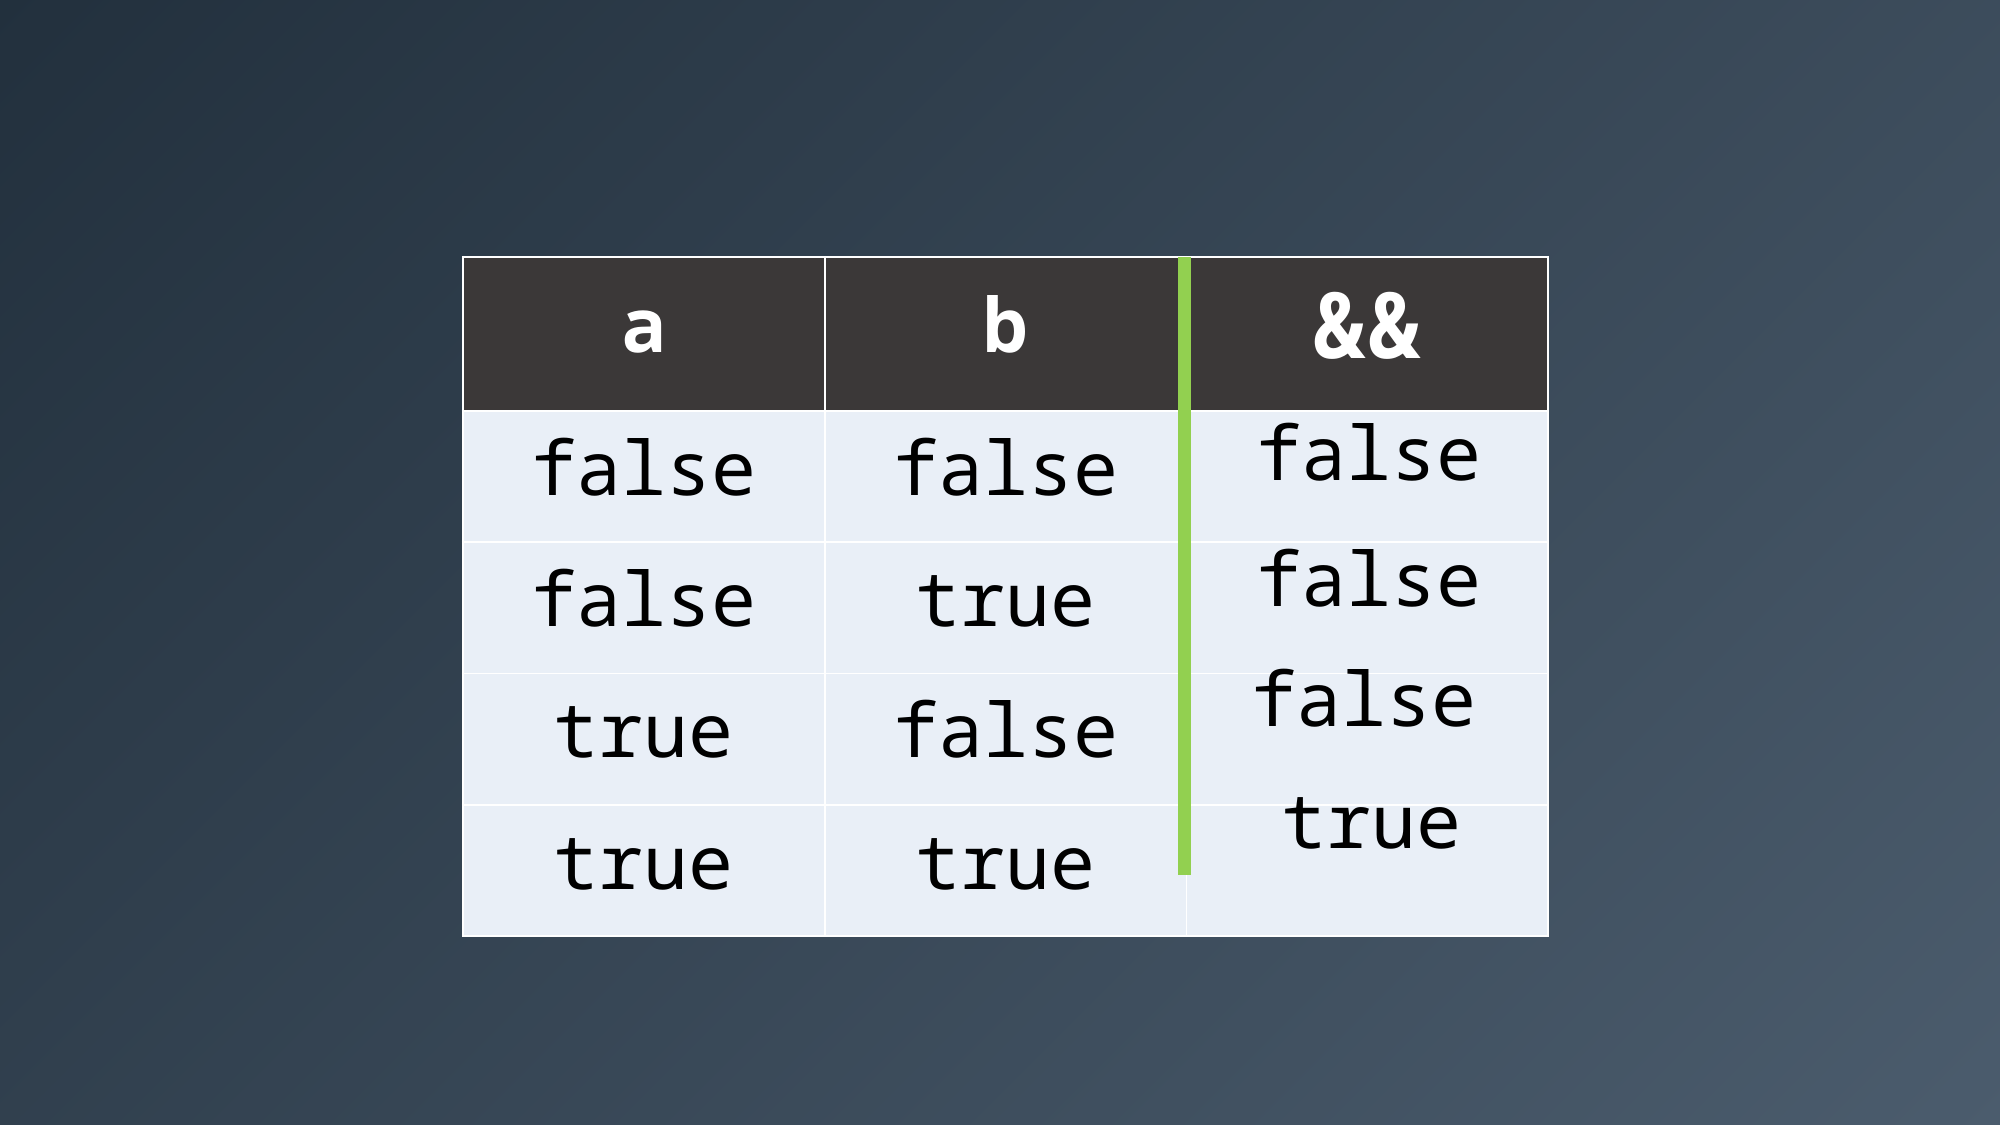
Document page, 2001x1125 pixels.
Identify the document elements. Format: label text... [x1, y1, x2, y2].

table_header b [826, 258, 1178, 410]
table_cell true [464, 806, 824, 935]
table_cell [1191, 412, 1547, 541]
text_box true [1266, 765, 1476, 871]
table_cell true [464, 674, 824, 804]
table_header a [464, 258, 824, 410]
table_header && [1191, 258, 1547, 410]
table_cell false [464, 543, 824, 673]
table_cell false [826, 674, 1178, 804]
table_cell [1191, 674, 1547, 804]
table_cell false [826, 412, 1178, 541]
text_box false [1236, 643, 1492, 749]
text_box false [1241, 523, 1497, 629]
table_cell false [464, 412, 824, 541]
table_cell true [826, 806, 1186, 935]
text_box false [1241, 398, 1497, 503]
table_cell [1191, 543, 1547, 673]
table_cell [1187, 806, 1547, 935]
table_cell true [826, 543, 1178, 673]
